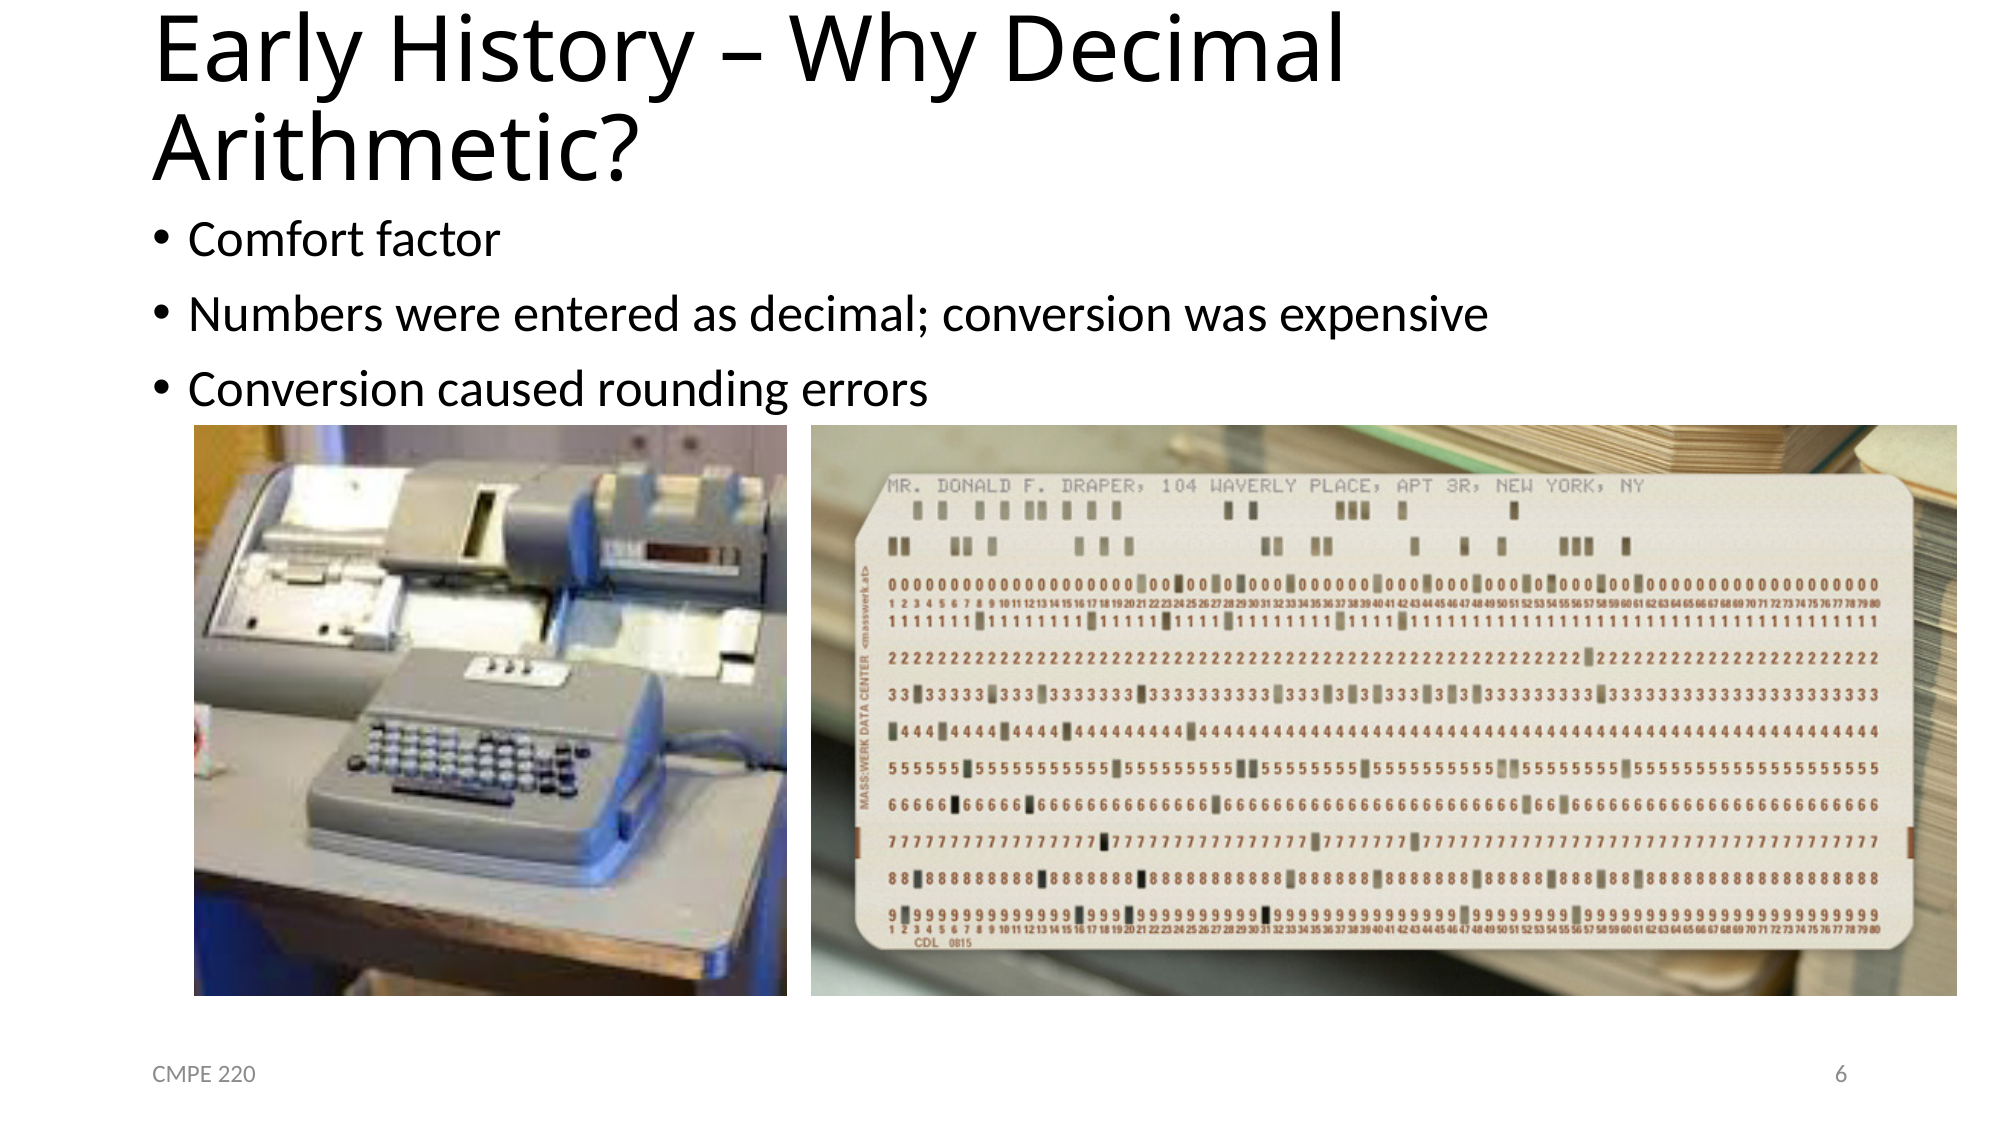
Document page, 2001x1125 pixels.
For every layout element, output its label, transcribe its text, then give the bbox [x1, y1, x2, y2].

list Comfort factor Numbers were entered as decimal; conversion was expensive Conversion caused rounding errors [137, 203, 1837, 426]
picture [811, 425, 1957, 996]
picture [194, 425, 787, 996]
slide_number CMPE 220 [137, 1042, 588, 1103]
title Early History – Why Decimal Arithmetic? [137, 0, 1863, 204]
slide_number 6 [1412, 1042, 1863, 1103]
